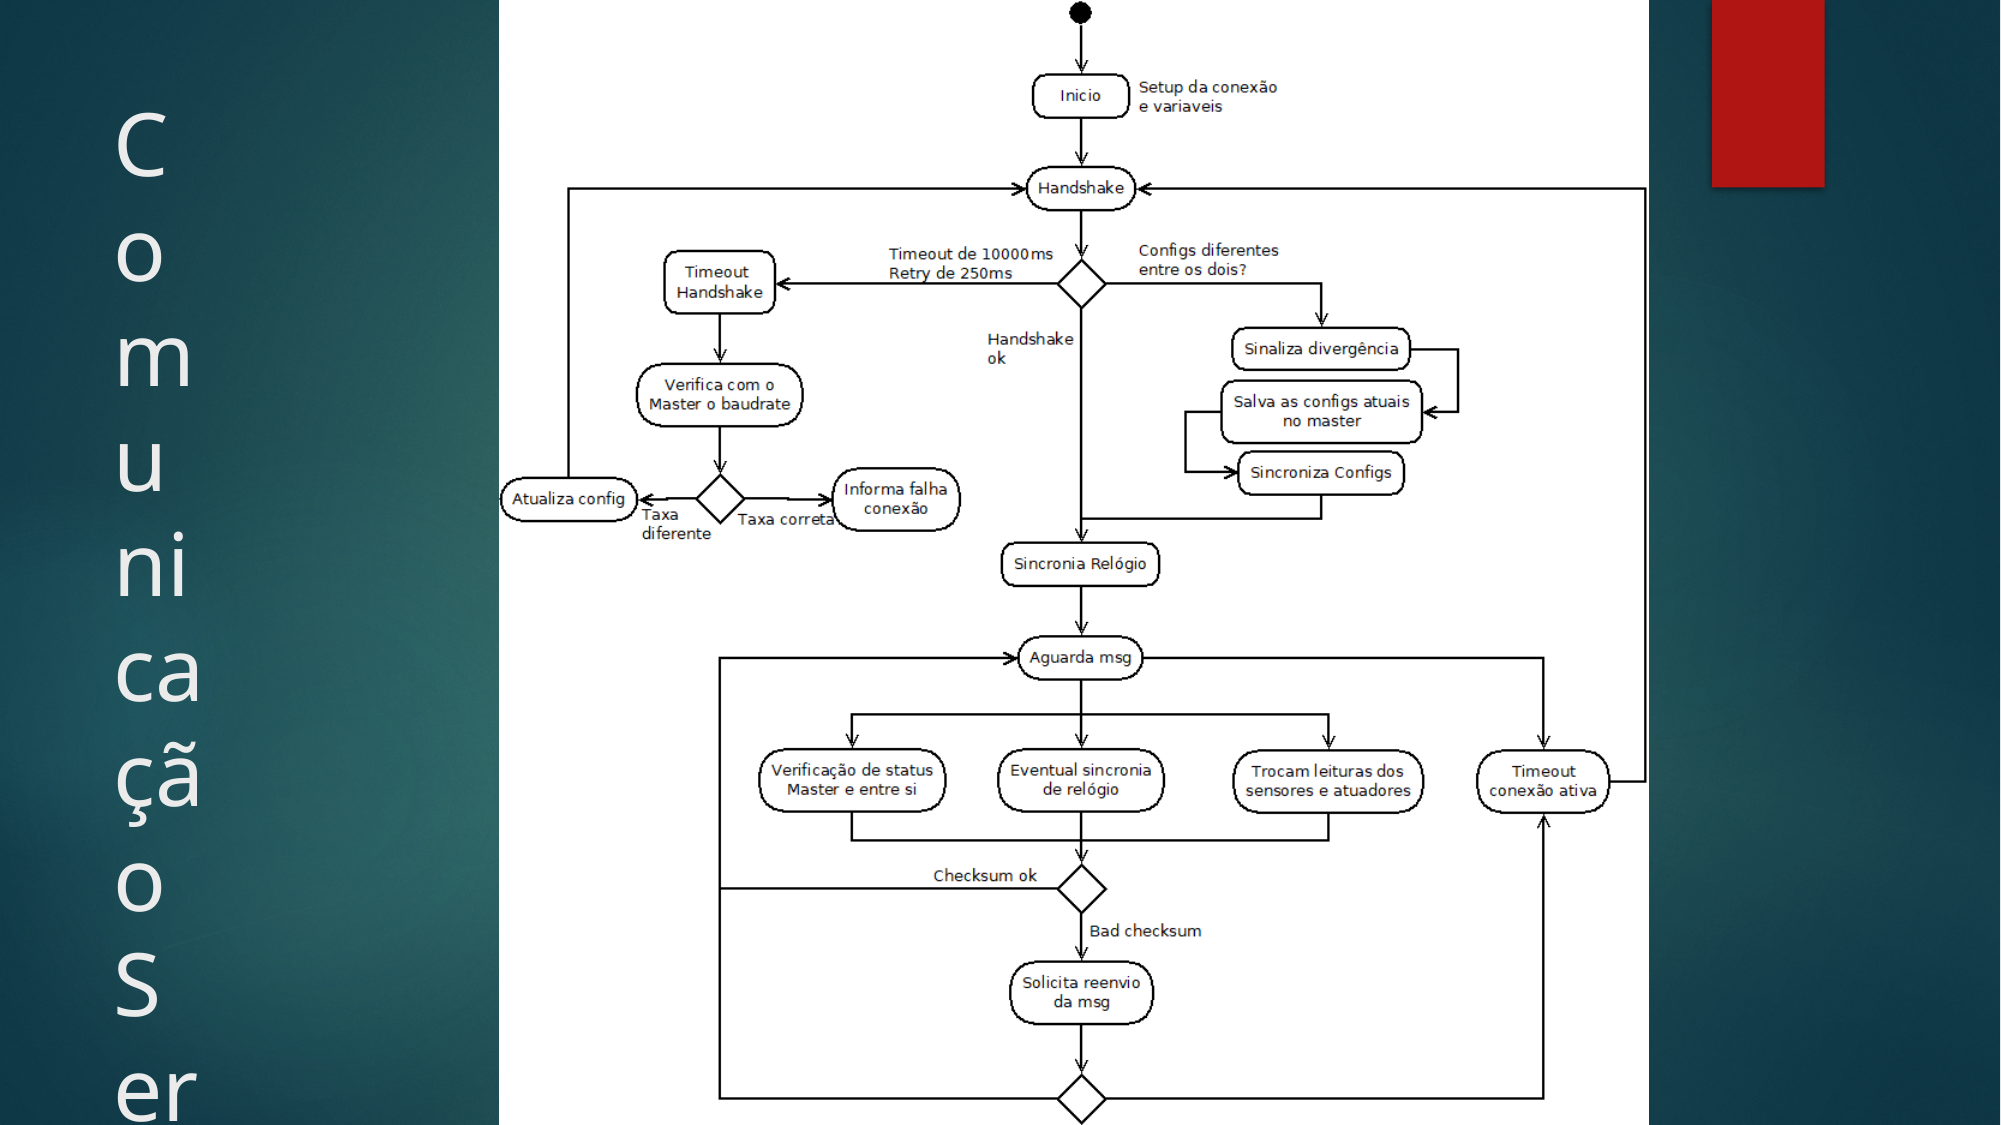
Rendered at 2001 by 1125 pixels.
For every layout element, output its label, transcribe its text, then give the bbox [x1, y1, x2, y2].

title Comunicação Serial Controlador ↔ Datalogger [106, 74, 213, 1083]
picture [0, 0, 1649, 1125]
